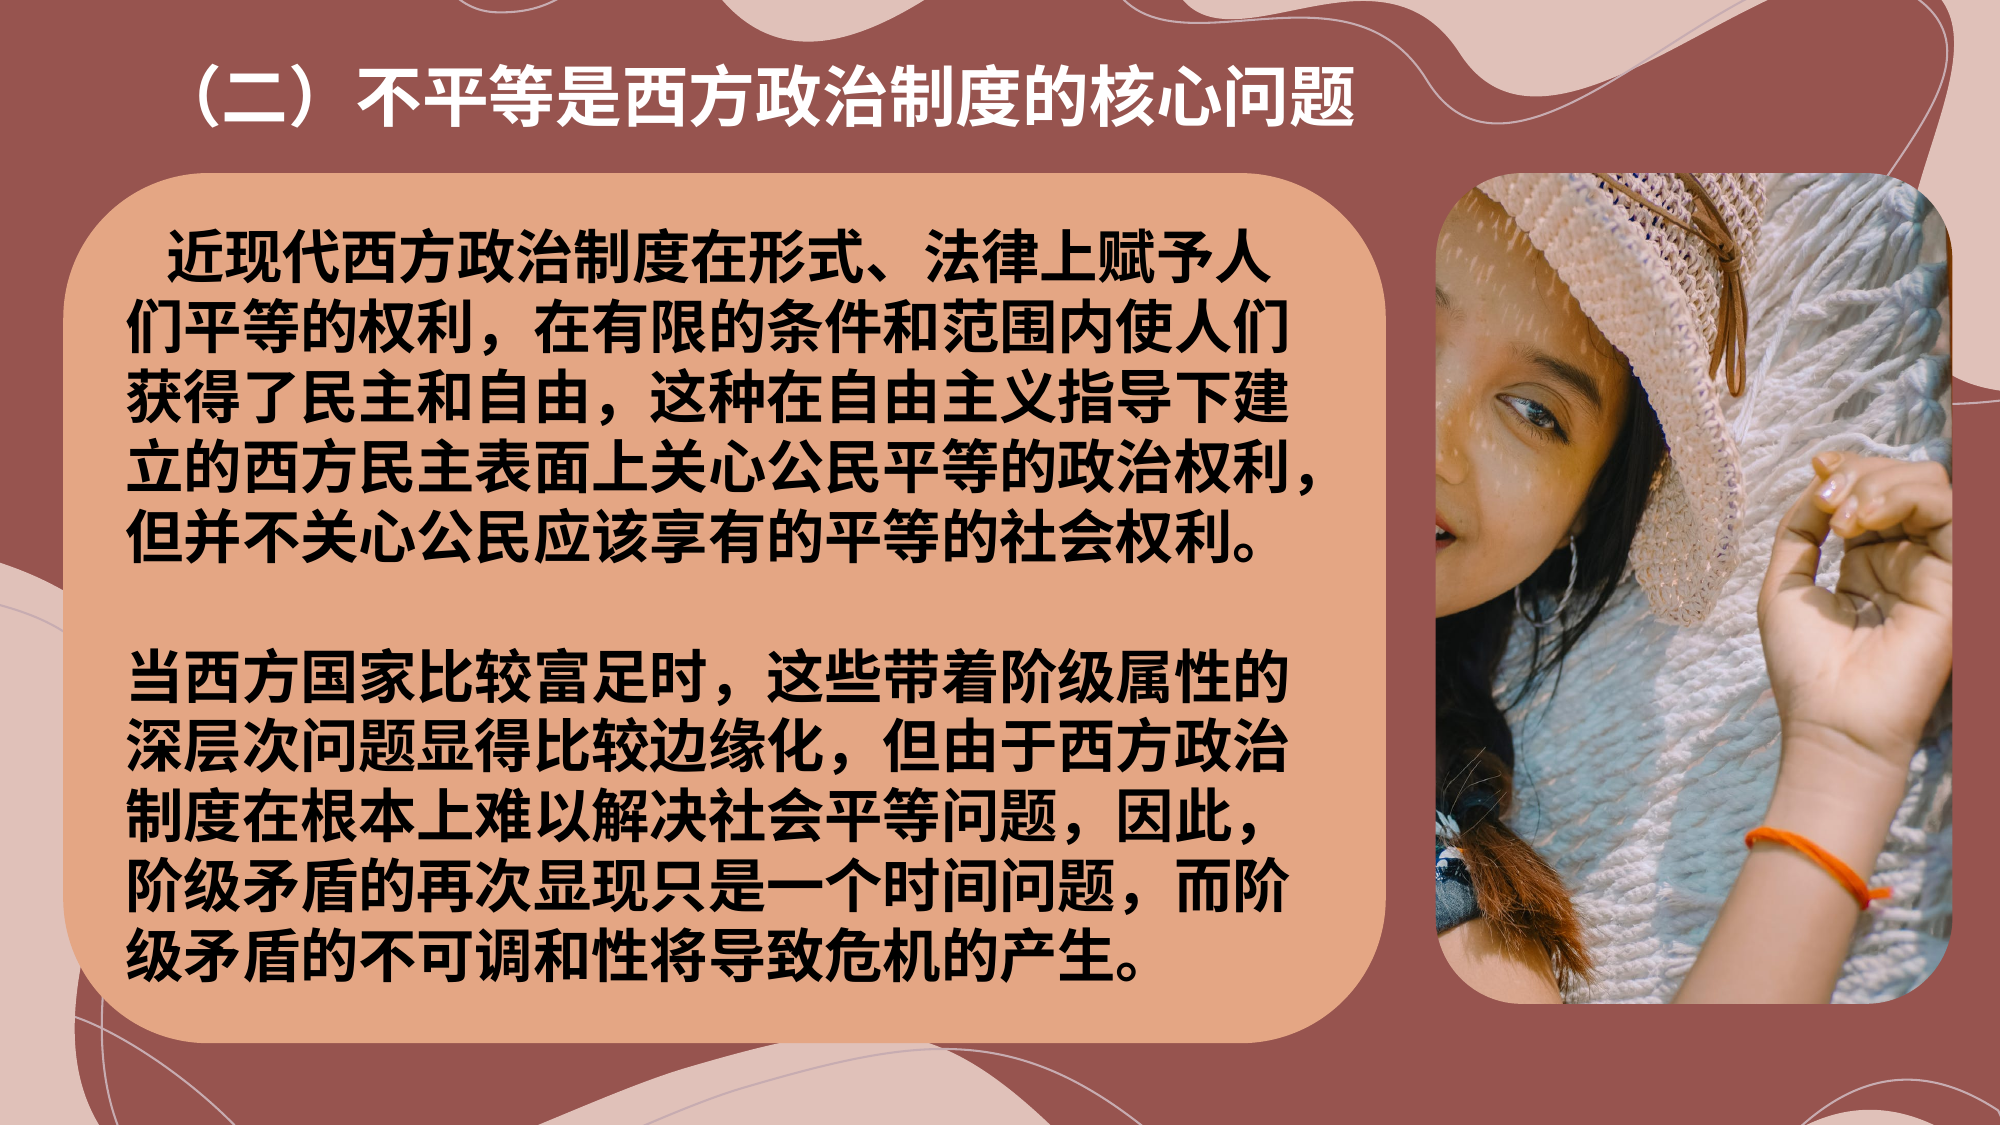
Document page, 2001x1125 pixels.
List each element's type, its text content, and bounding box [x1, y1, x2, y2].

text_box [354, 0, 2000, 761]
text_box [63, 173, 1953, 1044]
text_box （二）不平等是西方政治制度的核心问题 [126, 47, 354, 137]
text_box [0, 193, 2000, 1125]
